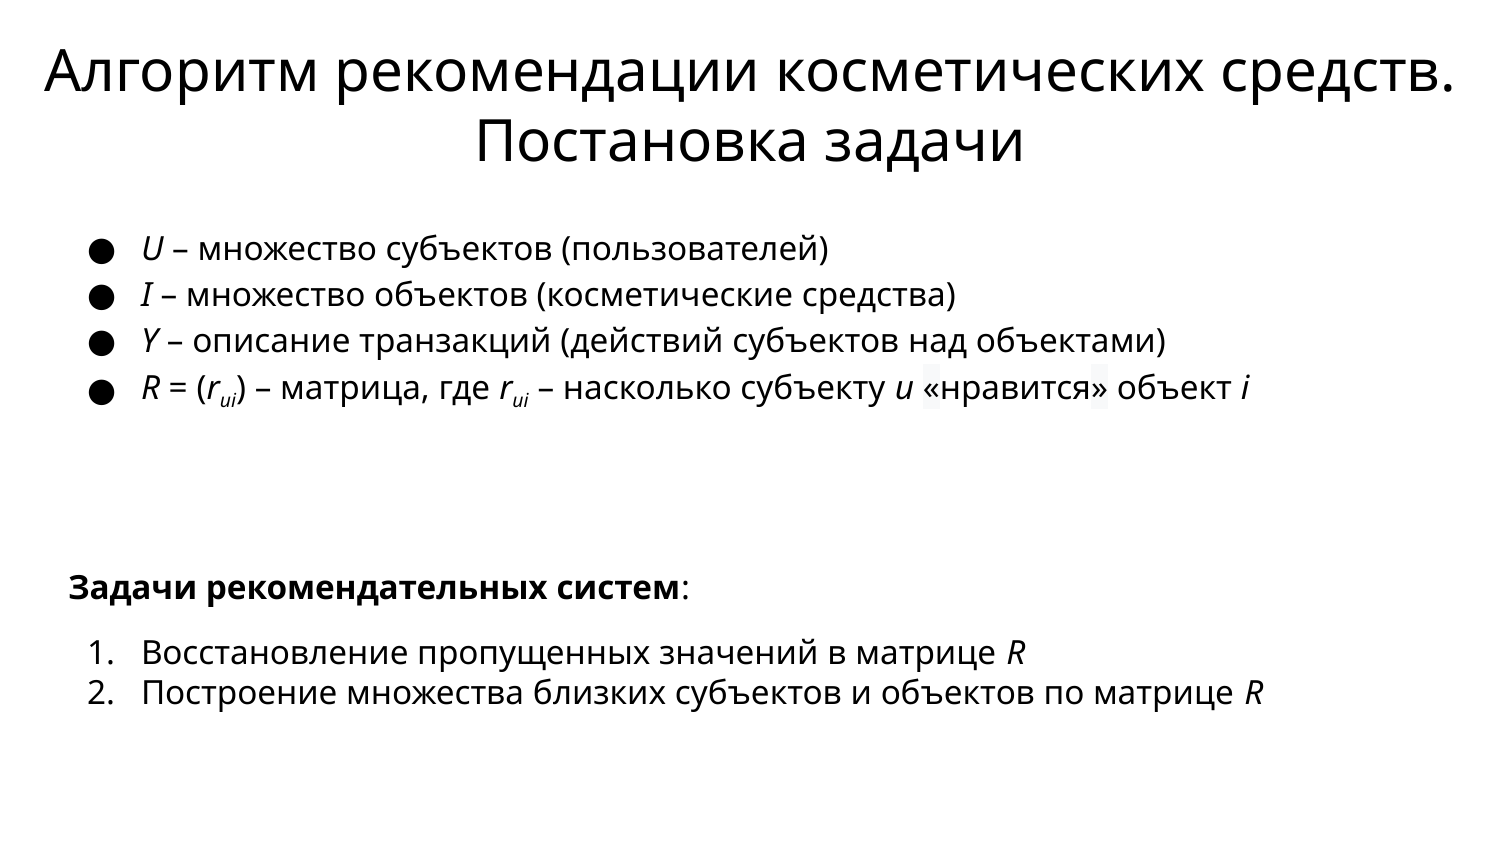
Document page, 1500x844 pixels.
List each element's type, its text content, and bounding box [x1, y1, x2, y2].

list U – множество субъектов (пользователей) I – множество объектов (косметические средства) Y – описание транзакций (действий субъектов над объектами) R = (rui) – матрица, где rui – насколько субъекту u «нравится» объект i Задачи рекомендательных систем: Восстановление пропущенных значений в матрице R Построение множества близких субъектов и объектов по матрице R [51, 206, 1449, 762]
text_box Алгоритм рекомендации косметических средств. Постановка задачи [0, 18, 1500, 133]
